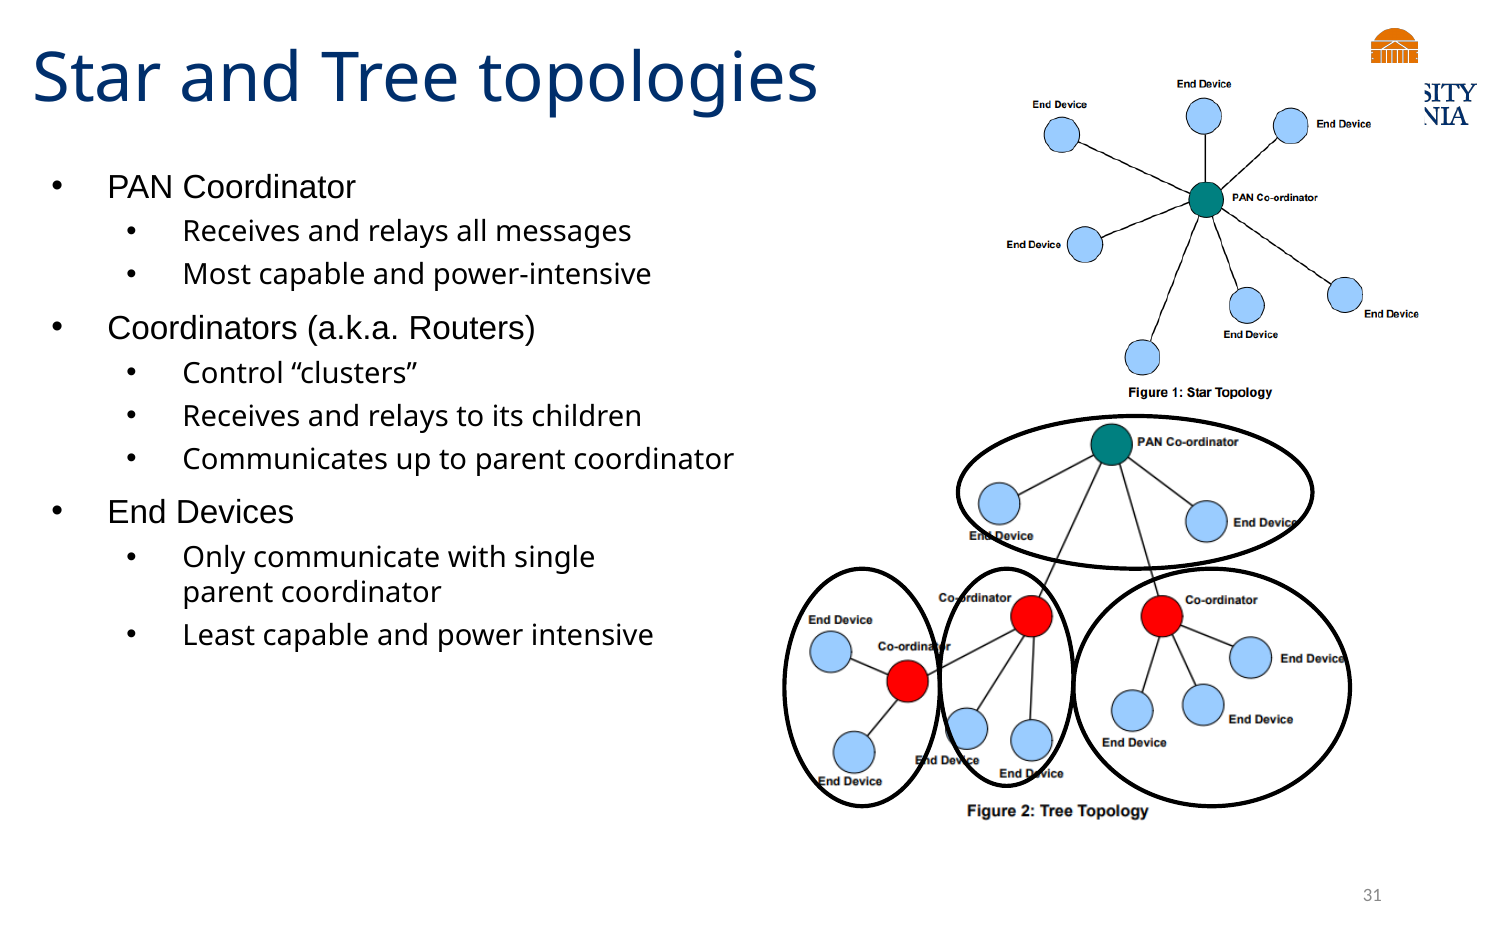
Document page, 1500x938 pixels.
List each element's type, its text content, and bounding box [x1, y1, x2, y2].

slide_number 31 [1059, 868, 1397, 919]
picture [784, 28, 1477, 834]
title Star and Tree topologies [17, 14, 1297, 145]
list PAN Coordinator Receives and relays all messages Most capable and power-intensive Coordinators (a.k.a. Routers) Control “clusters” Receives and relays to its children Communicates up to parent coordinator End Devices Only communicate with single parent coordinator Least capable and power intensive [17, 157, 1483, 845]
